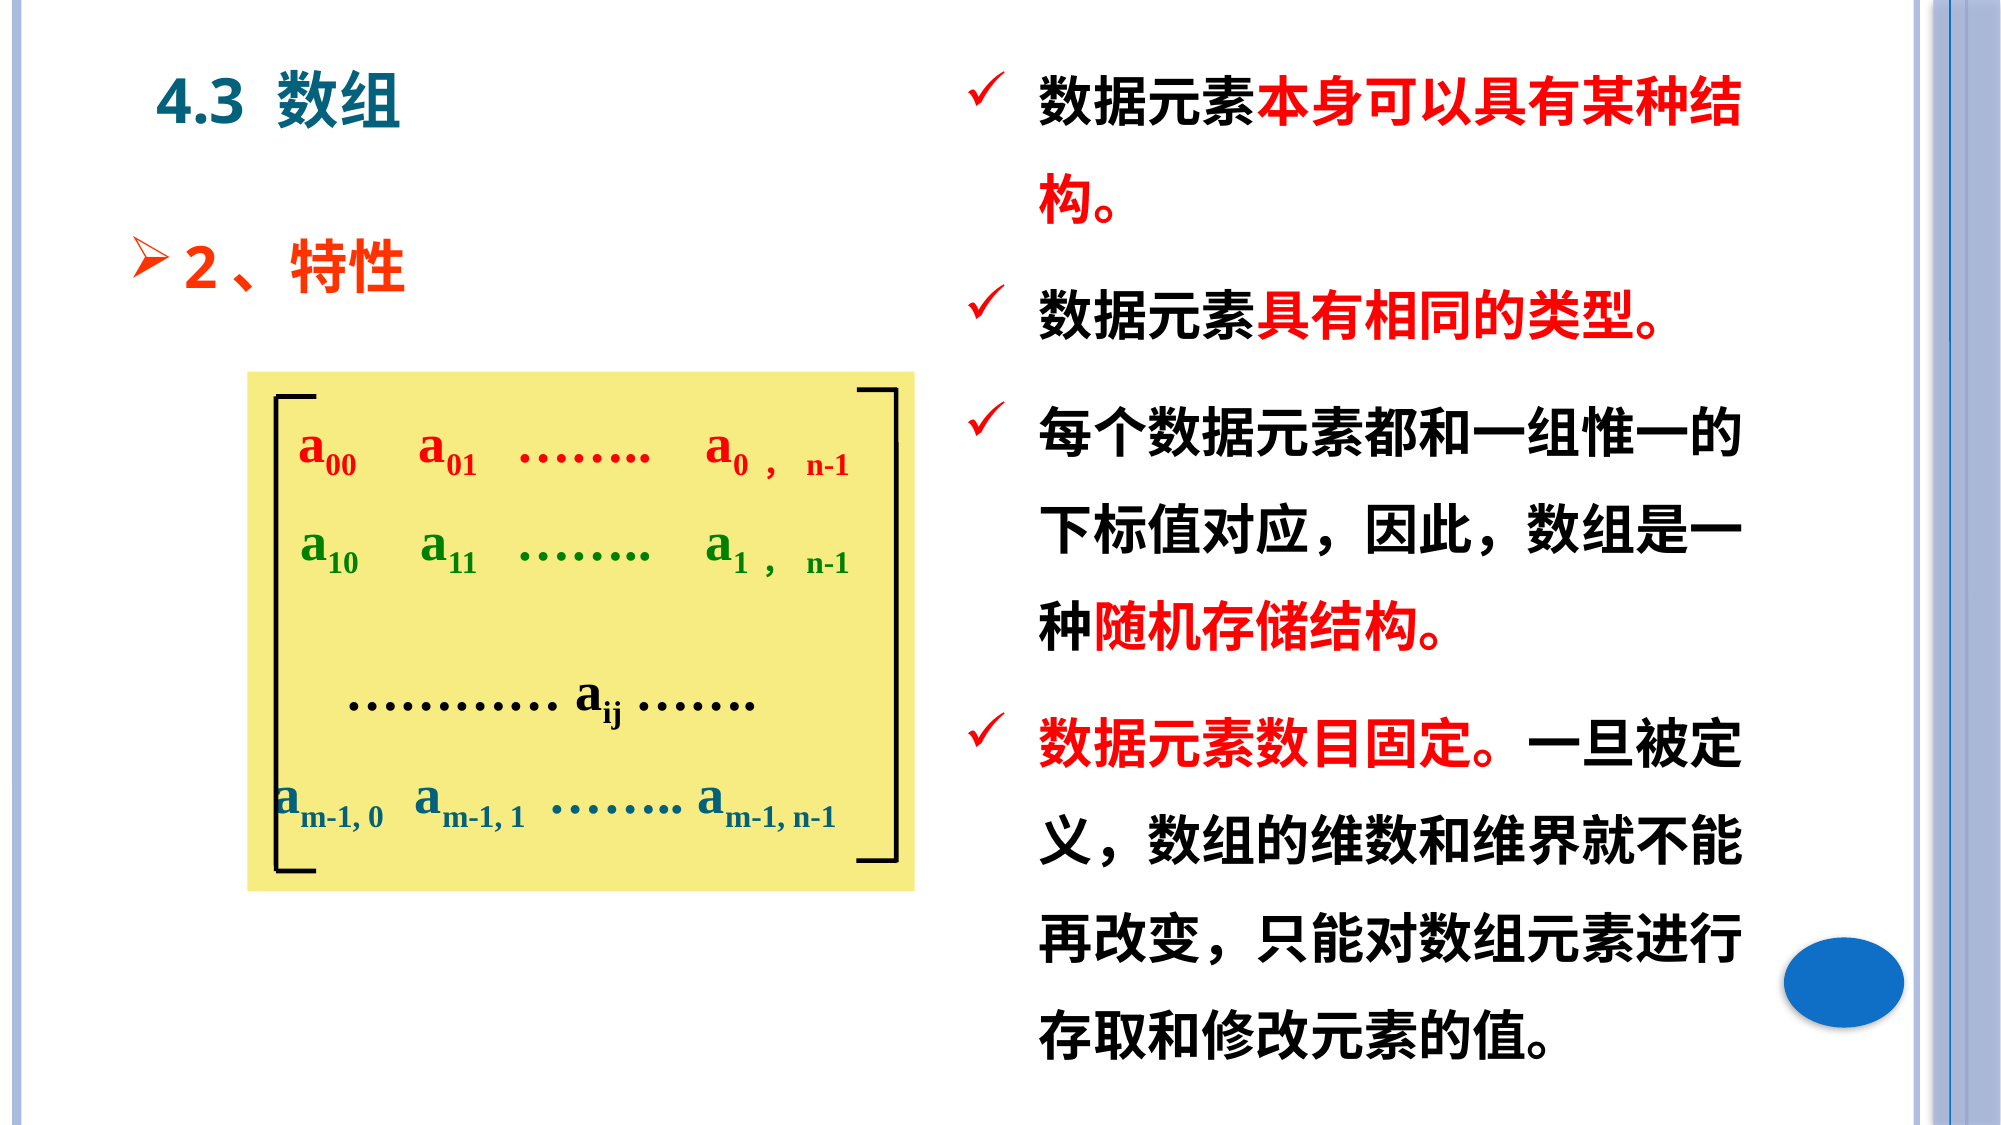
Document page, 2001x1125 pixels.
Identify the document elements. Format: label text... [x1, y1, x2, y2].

text_box 4.3 数组 [141, 51, 581, 144]
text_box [126, 387, 1179, 872]
text_box [247, 879, 915, 892]
text_box 数据元素本身可以具有某种结构。 数据元素具有相同的类型。 每个数据元素都和一组惟一的下标值对应，因此，数组是一种随机存储结构。 数据元素数目固定。一旦被定义，数组的维数和维界就不能再改变，只能对数组元素进行存取和修改元素的值。 [949, 27, 1778, 1074]
text_box [247, 371, 915, 384]
text_box 2、特性 [113, 187, 511, 310]
